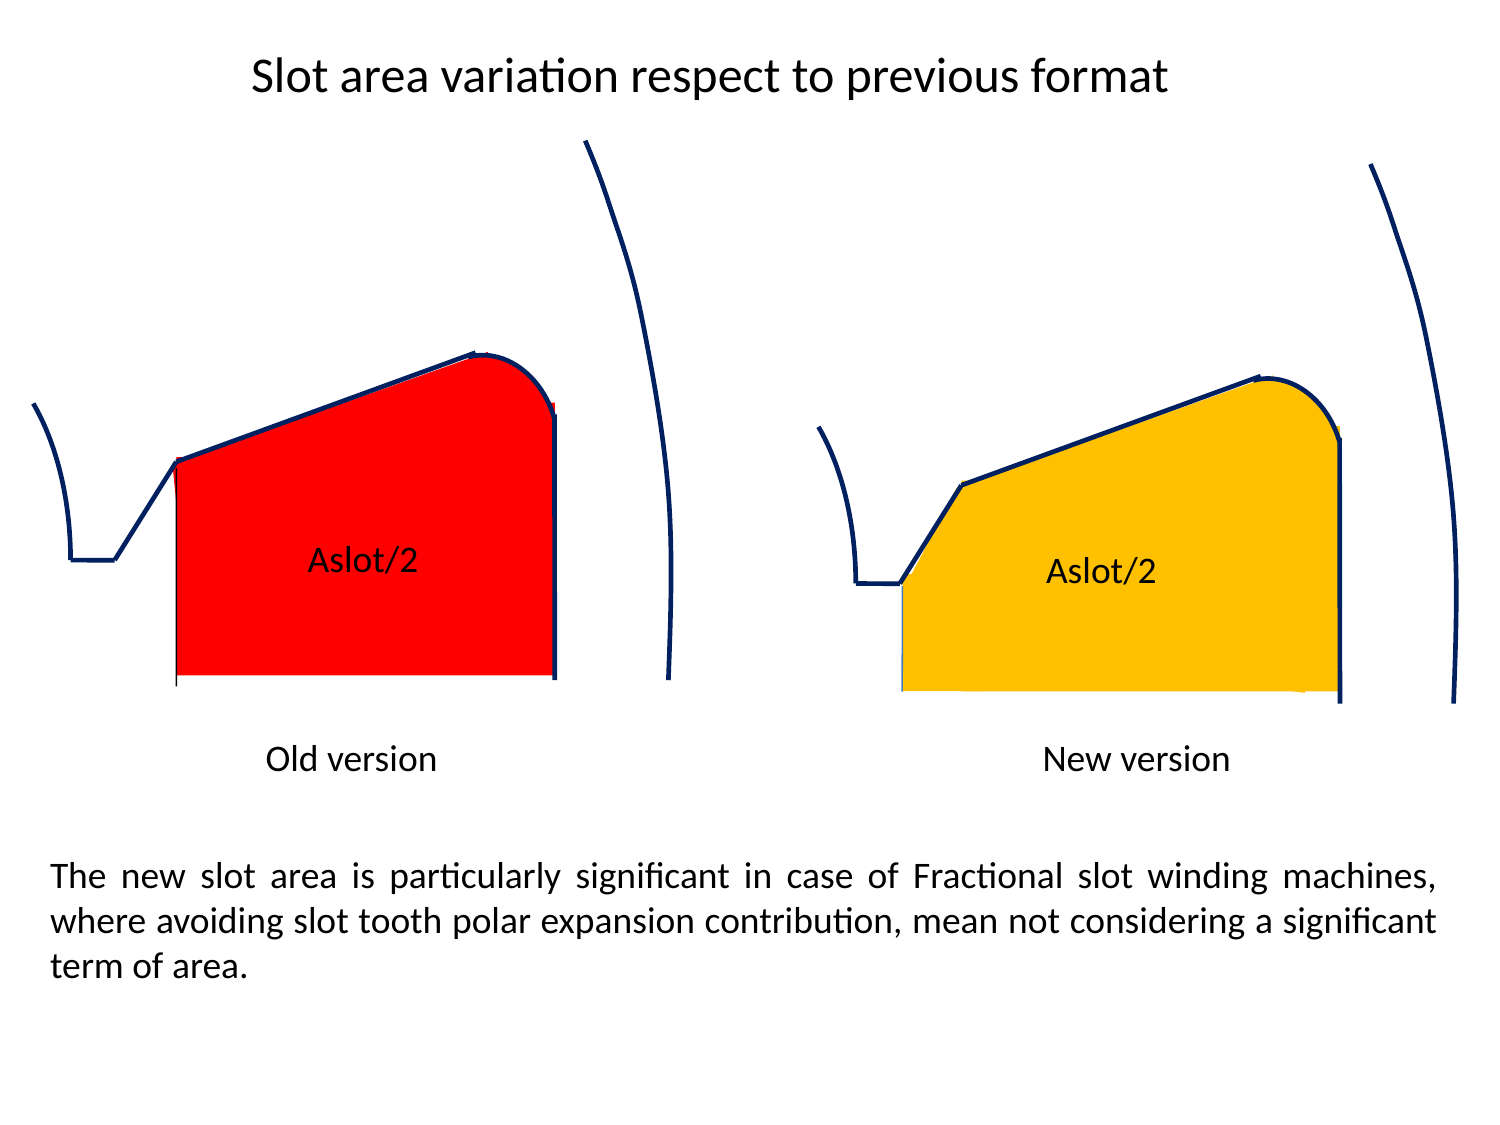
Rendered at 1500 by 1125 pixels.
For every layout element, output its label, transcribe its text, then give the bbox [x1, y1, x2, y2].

text_box Slot area variation respect to previous format [236, 35, 1185, 110]
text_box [0, 140, 674, 779]
text_box The new slot area is particularly significant in case of Fractional slot winding machines, where avoiding slot tooth polar expansion contribution, mean not considering a significant term of area. [35, 843, 1454, 994]
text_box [609, 163, 1459, 803]
